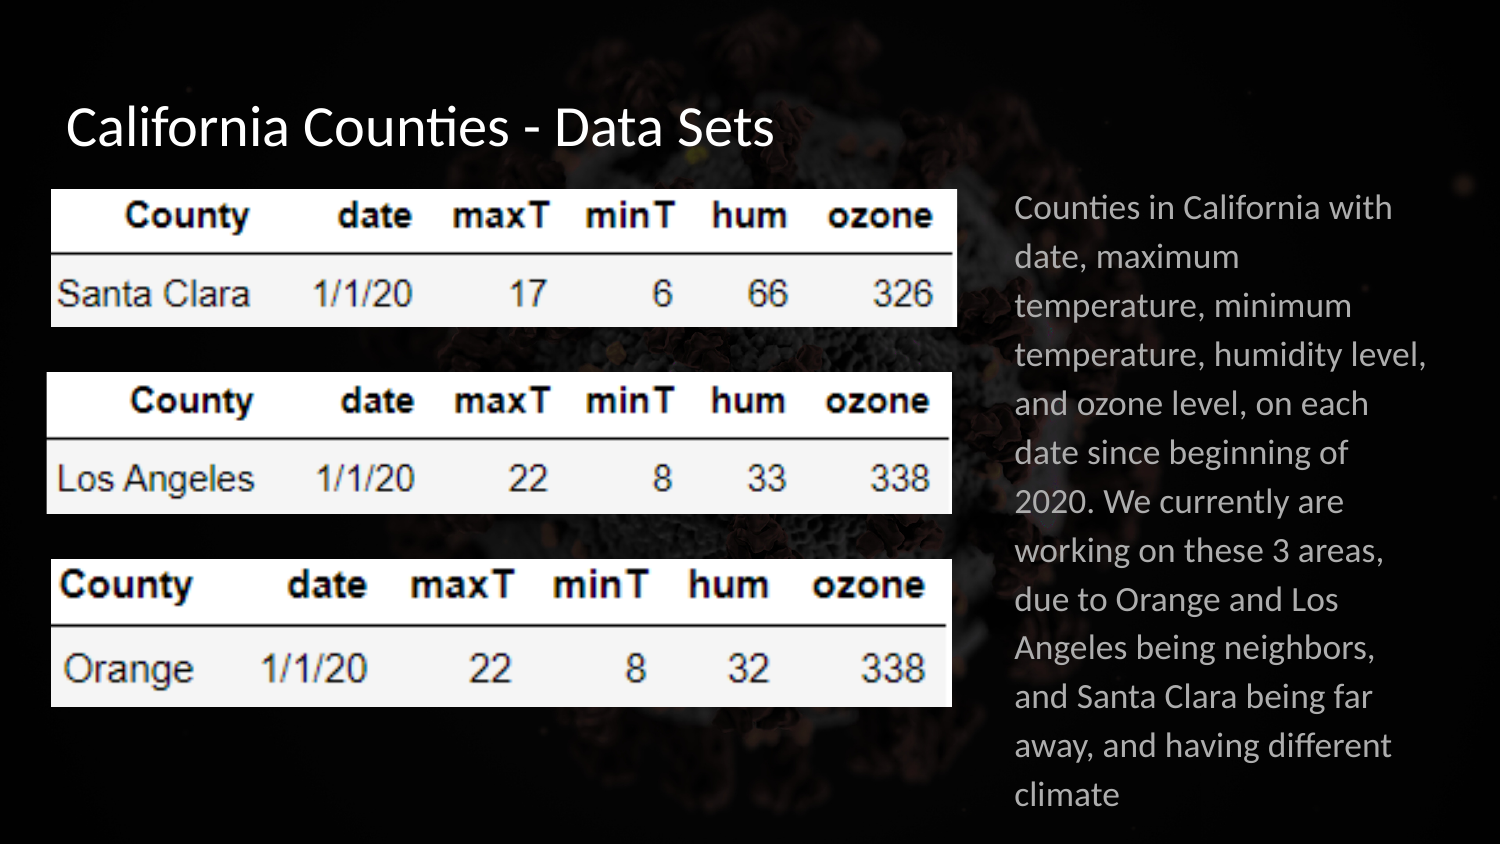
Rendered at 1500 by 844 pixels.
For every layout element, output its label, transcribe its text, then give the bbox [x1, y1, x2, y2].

title California Counties - Data Sets [51, 72, 1449, 167]
picture [0, 0, 1500, 844]
list Counties in California with date, maximum temperature, minimum temperature, humidity level, and ozone level, on each date since beginning of 2020. We currently are working on these 3 areas, due to Orange and Los Angeles being neighbors, and Santa Clara being far away, and having different climate [999, 162, 1449, 724]
